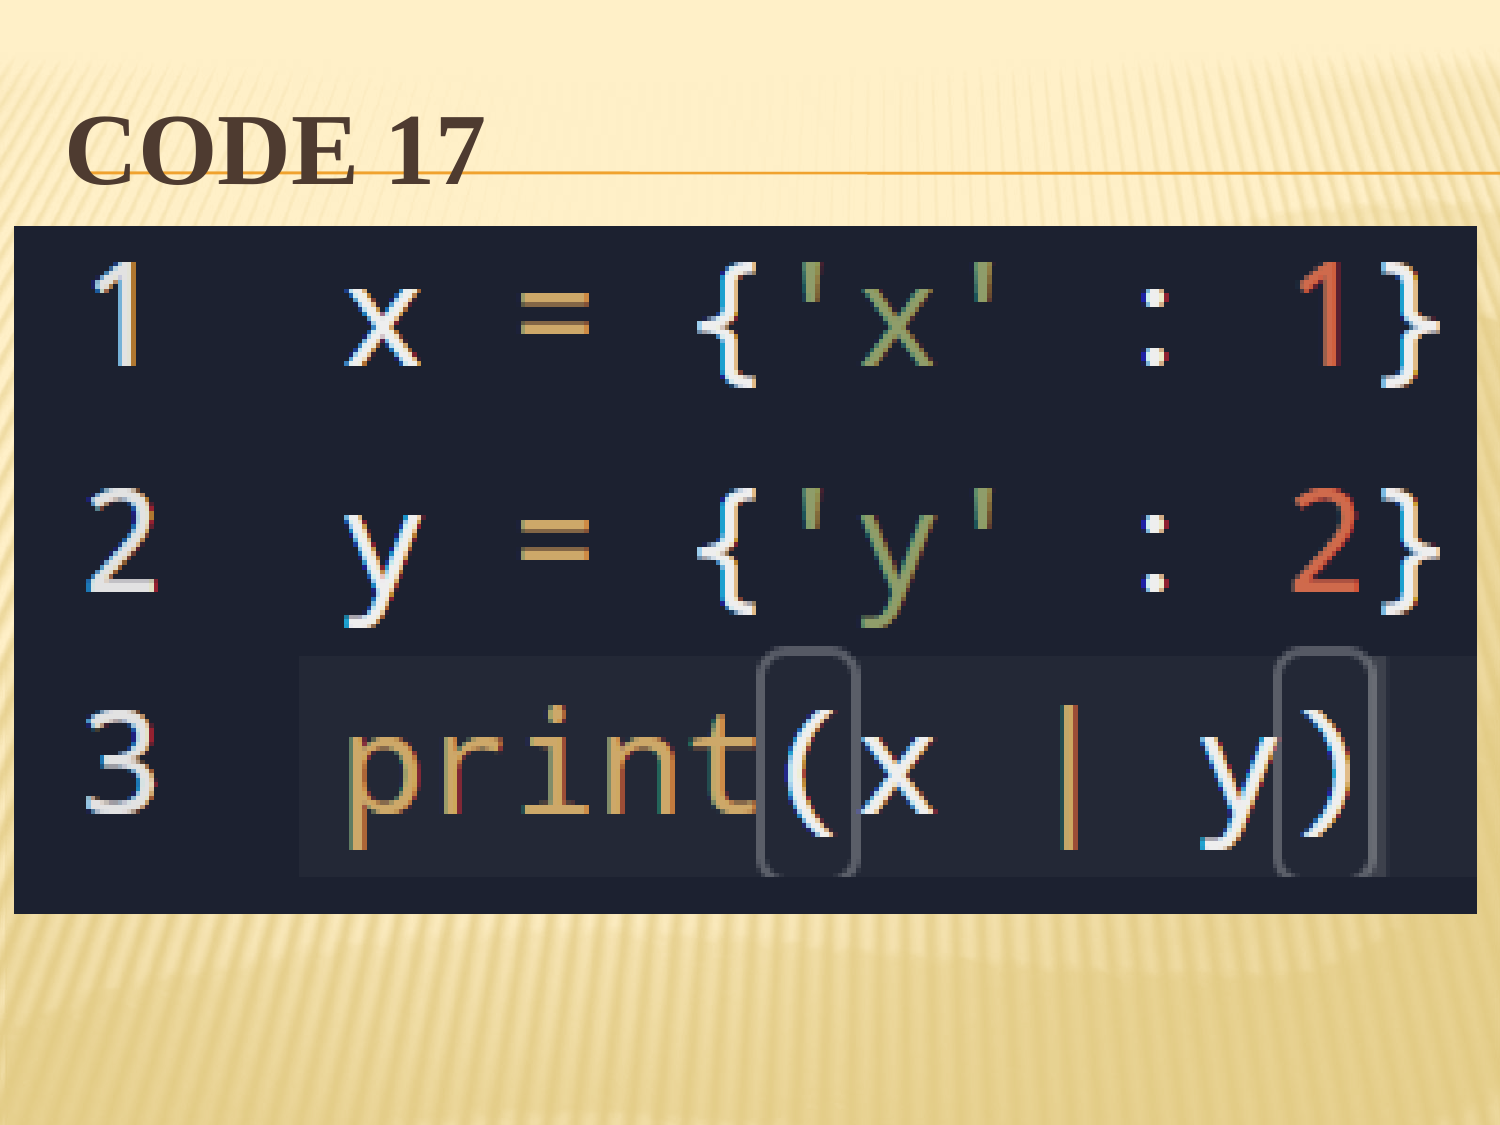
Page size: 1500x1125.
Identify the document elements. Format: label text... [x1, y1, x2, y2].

picture [14, 225, 1477, 915]
title CODE 17 [50, 75, 1475, 213]
